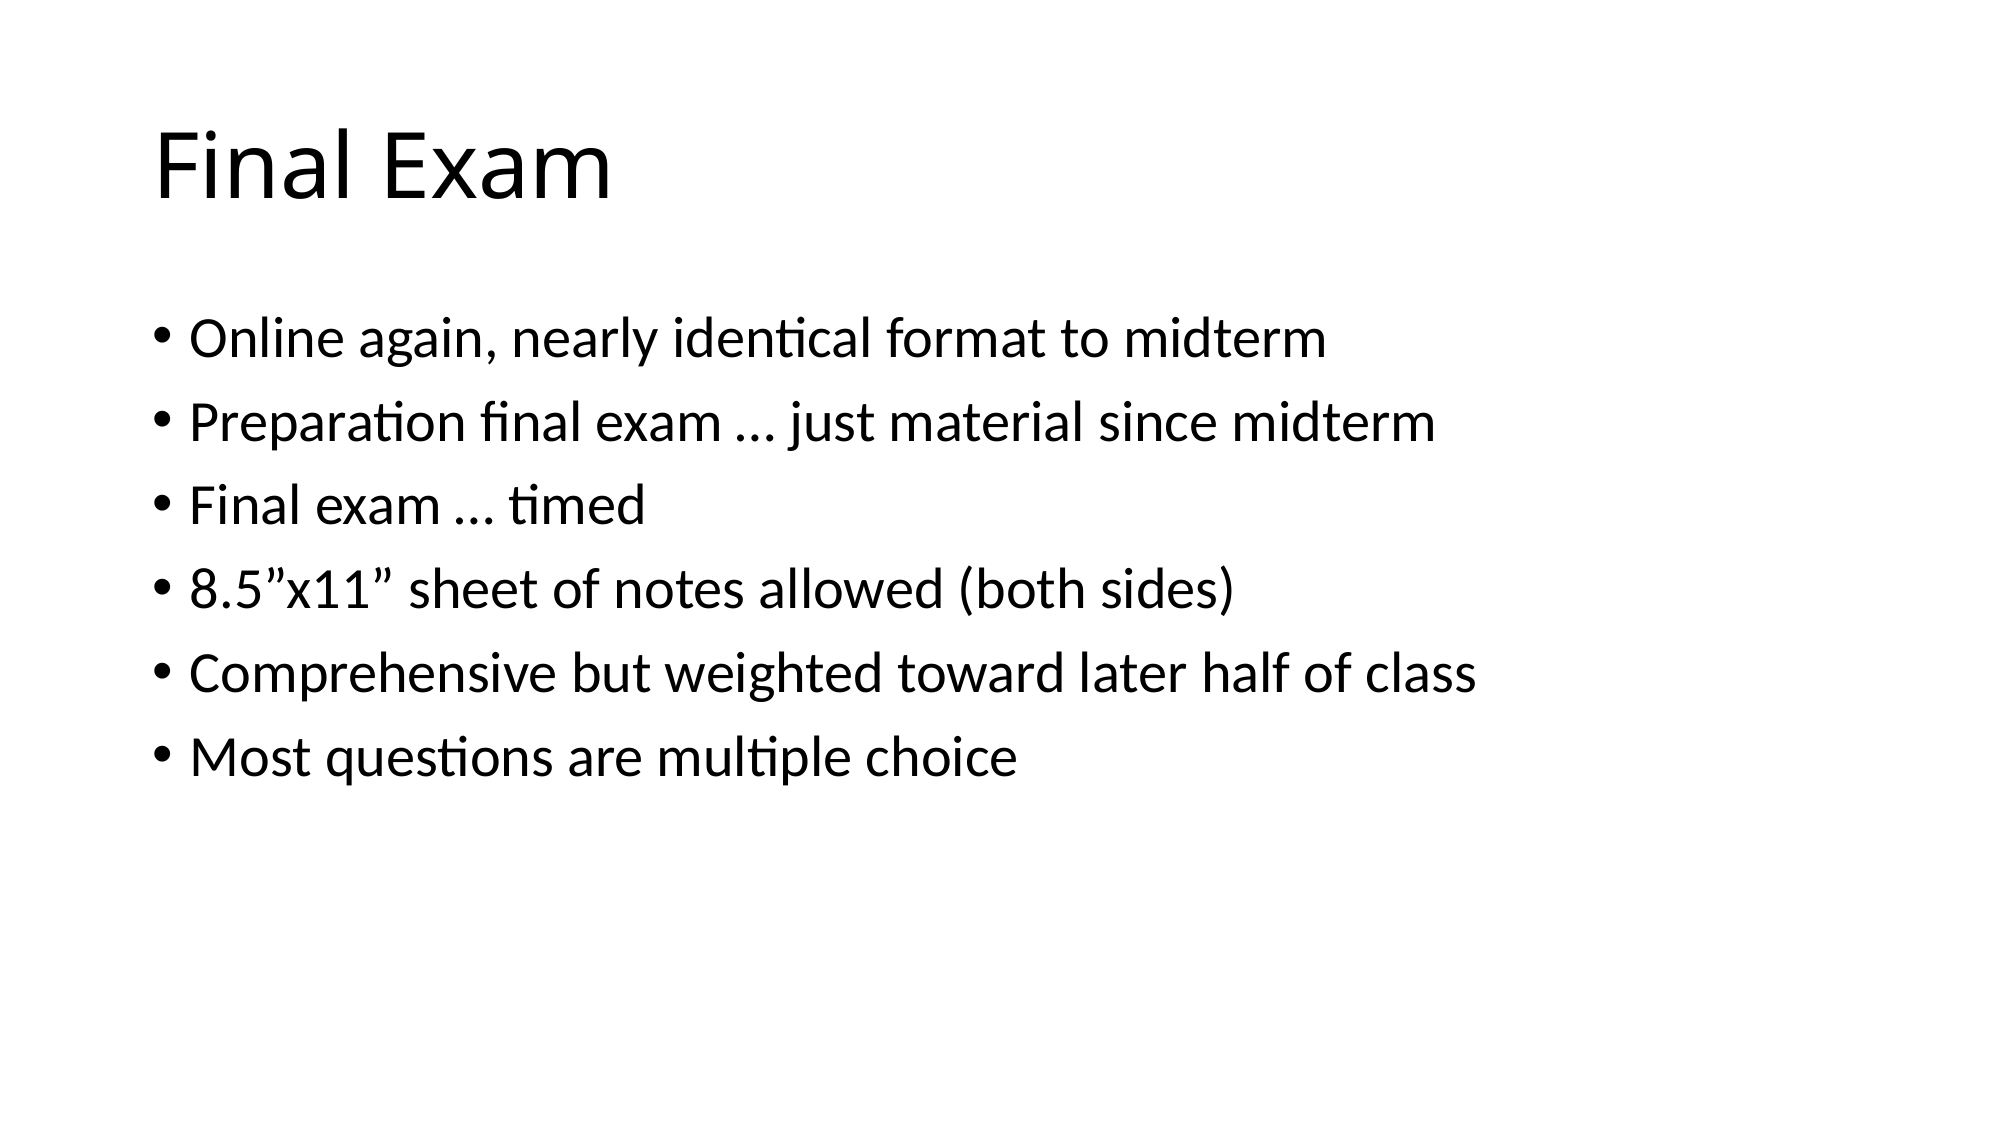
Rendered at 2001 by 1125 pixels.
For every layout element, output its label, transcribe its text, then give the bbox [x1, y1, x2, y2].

title Final Exam [137, 59, 1863, 278]
list Online again, nearly identical format to midterm Preparation final exam … just material since midterm Final exam … timed 8.5”x11” sheet of notes allowed (both sides) Comprehensive but weighted toward later half of class Most questions are multiple choice [137, 299, 1863, 1014]
